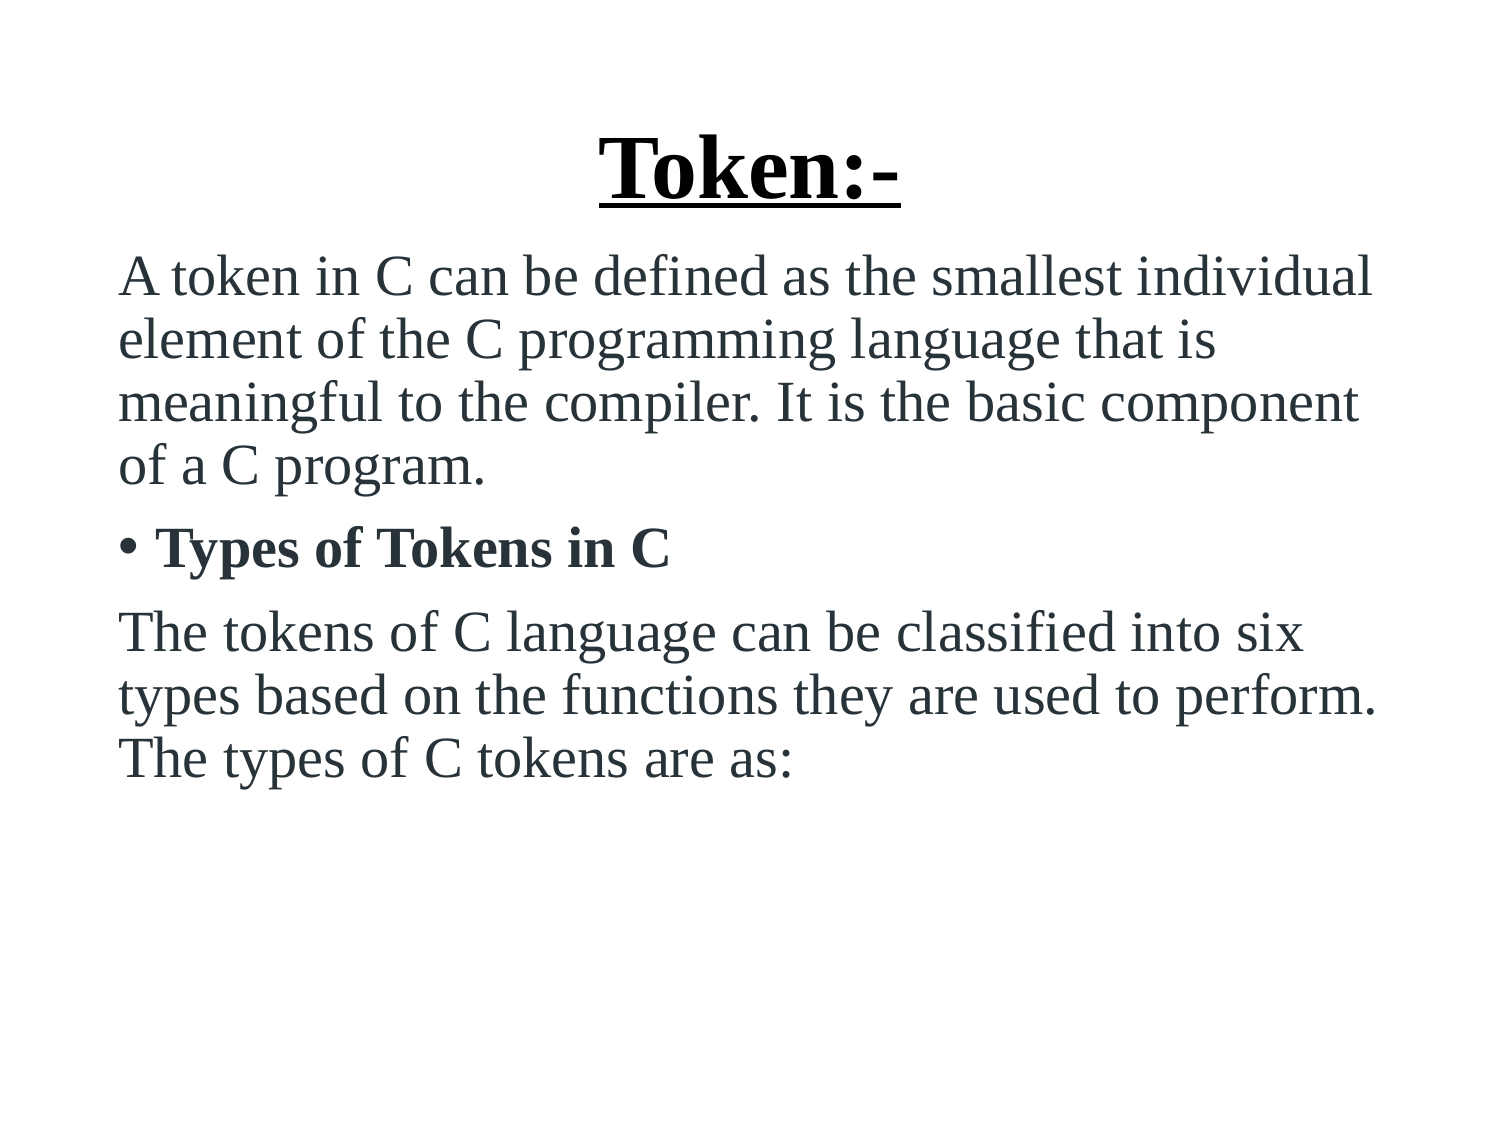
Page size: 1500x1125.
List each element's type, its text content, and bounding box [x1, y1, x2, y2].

list A token in C can be defined as the smallest individual element of the C programming language that is meaningful to the compiler. It is the basic component of a C program. Types of Tokens in C The tokens of C language can be classified into six types based on the functions they are used to perform. The types of C tokens are as: [103, 237, 1397, 952]
title Token:- [103, 59, 1397, 237]
